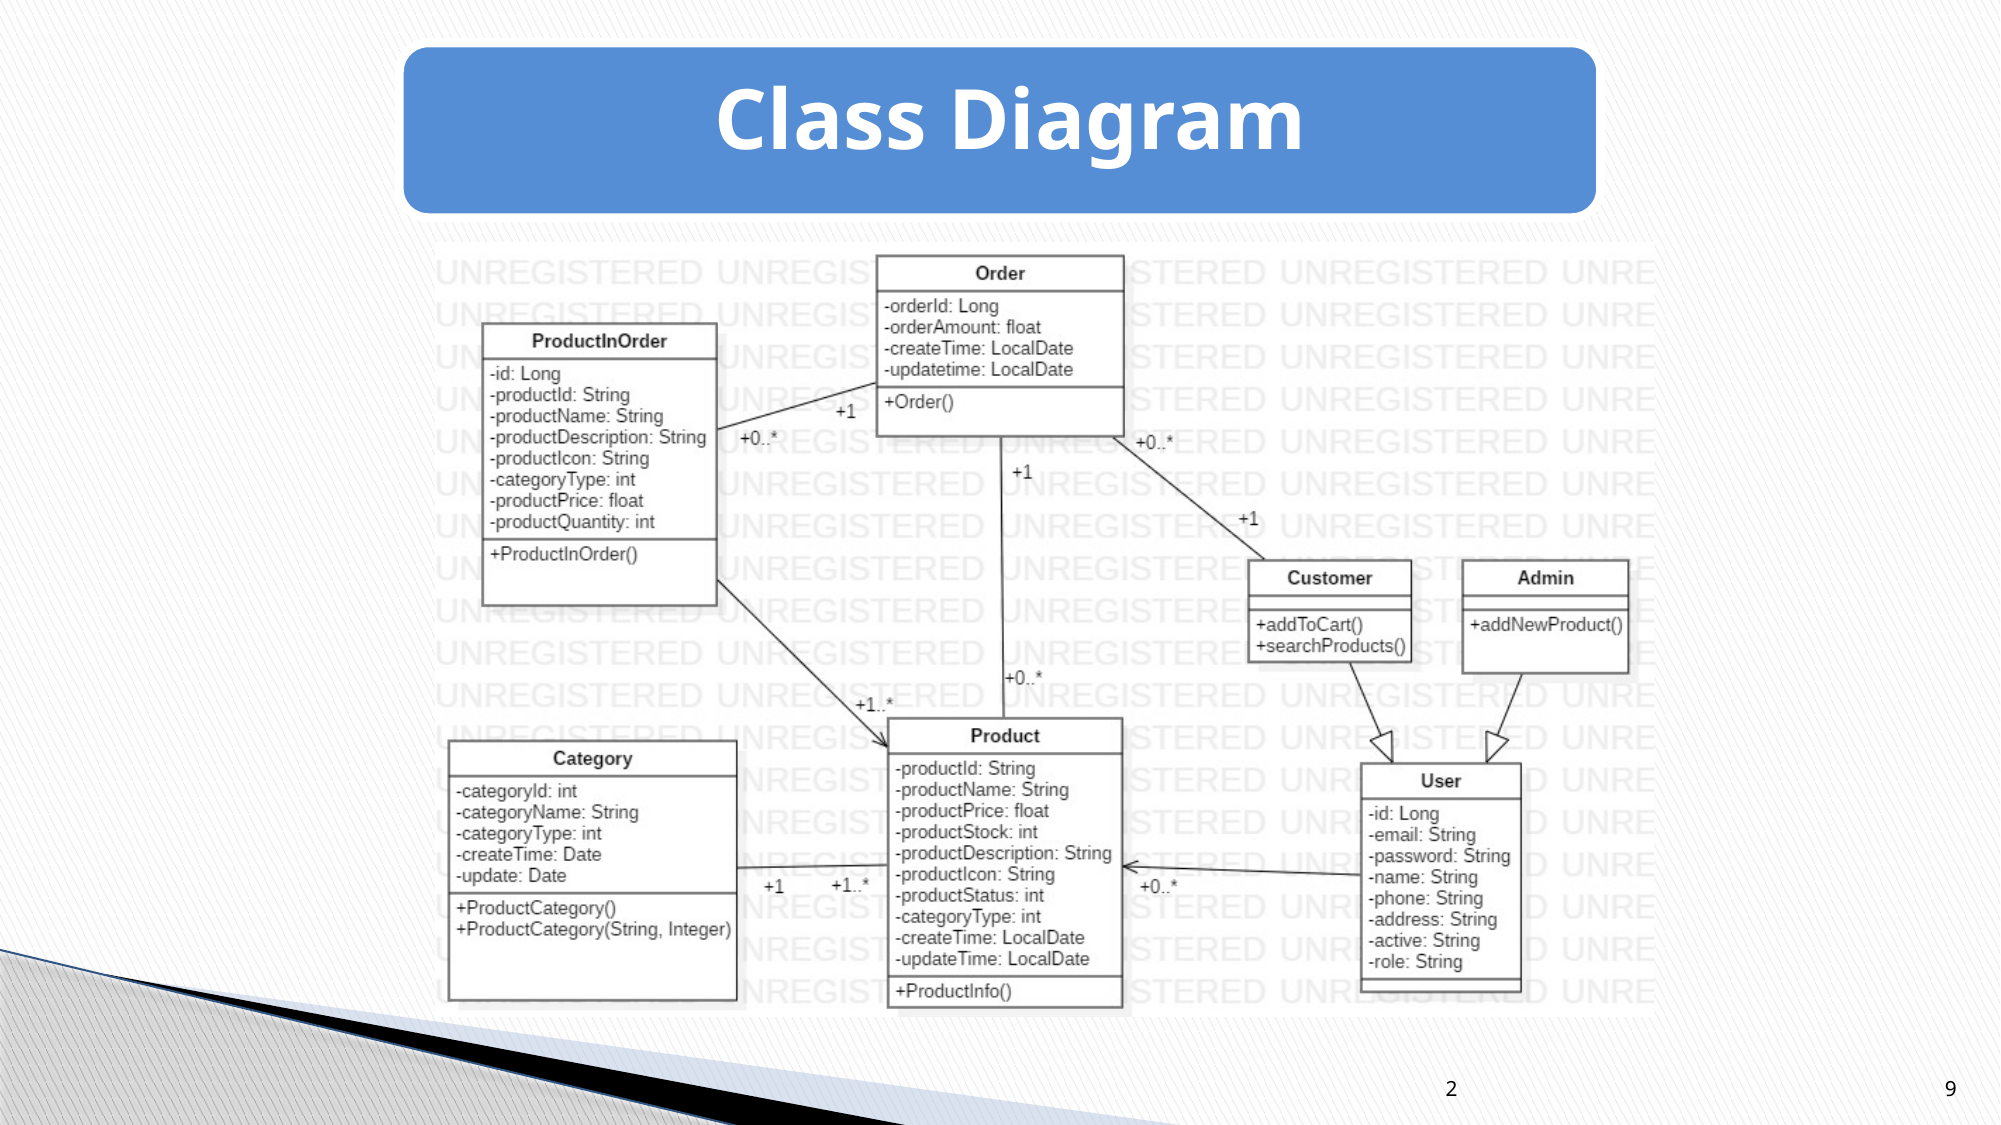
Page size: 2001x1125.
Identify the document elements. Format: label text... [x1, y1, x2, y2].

footer 2 [957, 1051, 1473, 1112]
slide_number 9 [1891, 1051, 1972, 1112]
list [434, 242, 1655, 1017]
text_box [398, 42, 1601, 219]
